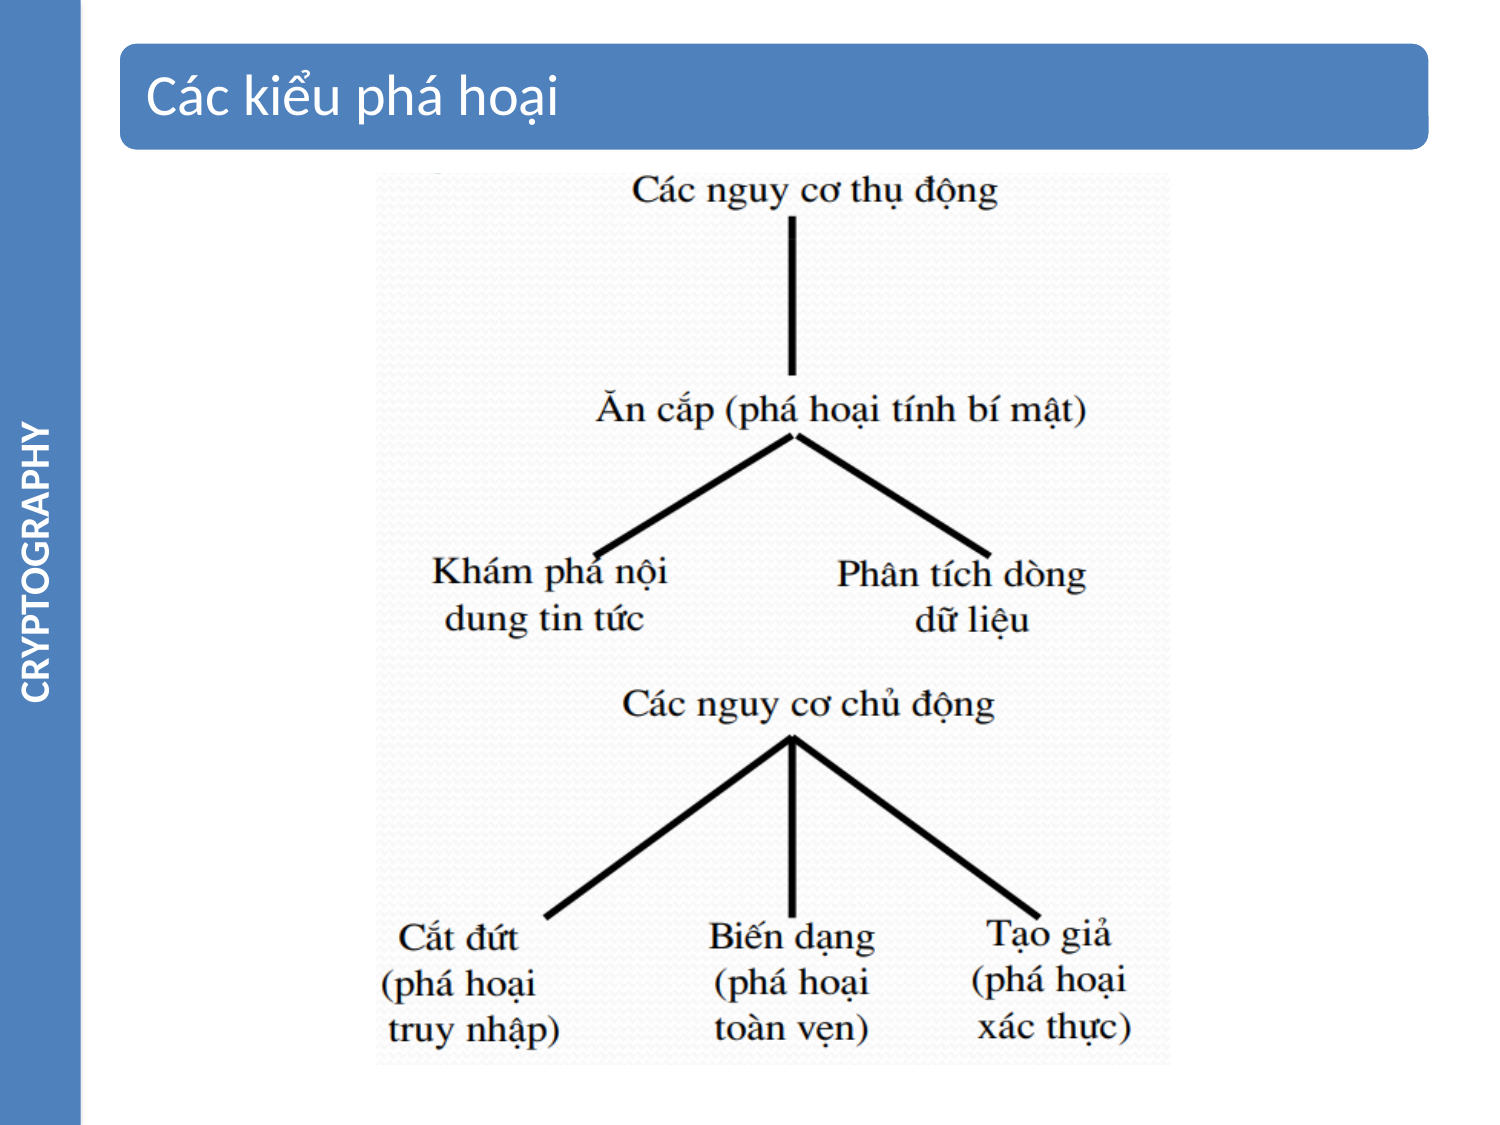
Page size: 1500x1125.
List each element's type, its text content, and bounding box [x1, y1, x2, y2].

text_box CRYPTOGRAPHY [0, 0, 84, 1125]
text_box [117, 41, 1431, 153]
picture [375, 173, 1172, 1065]
